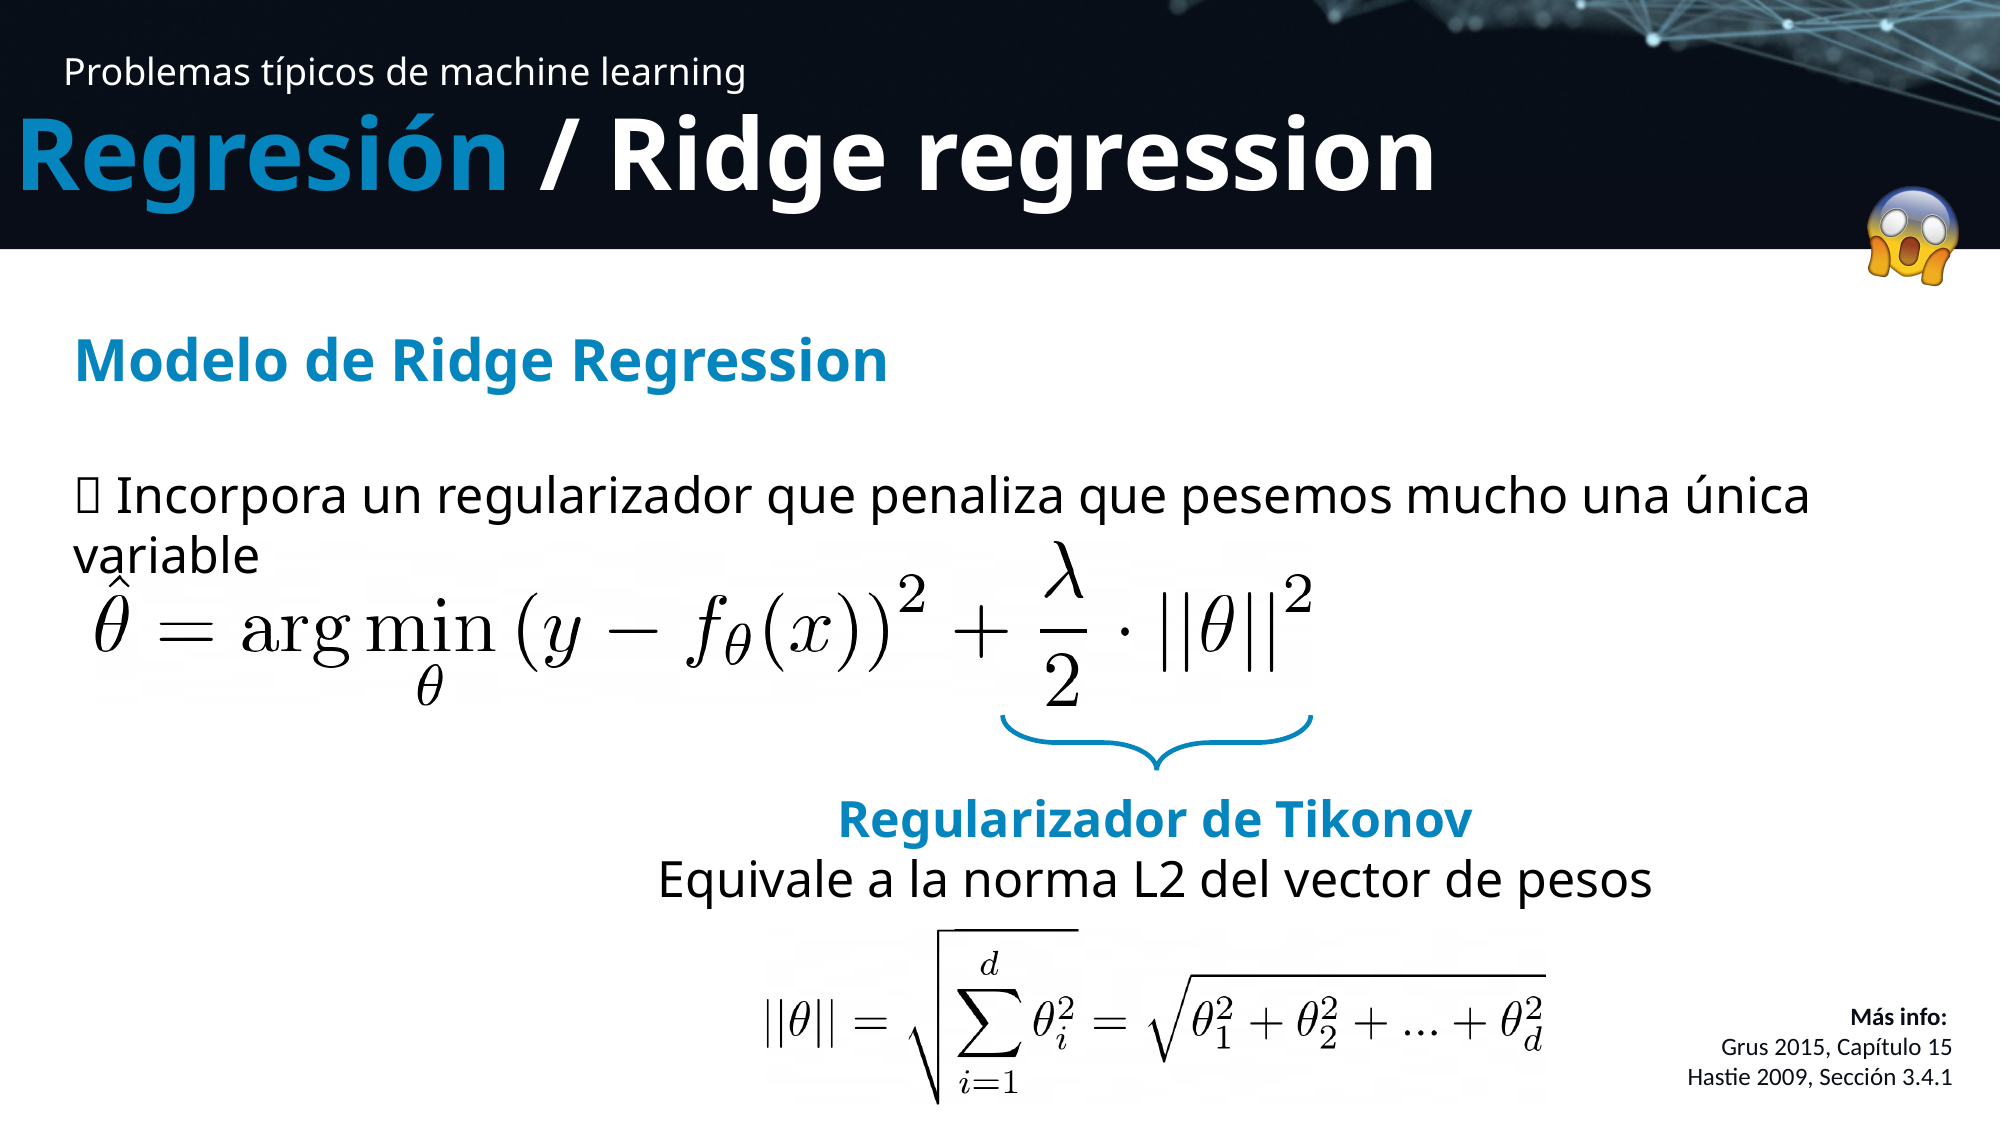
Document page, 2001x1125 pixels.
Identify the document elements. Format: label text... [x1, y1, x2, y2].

picture [766, 929, 1546, 1105]
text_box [0, 0, 2000, 250]
text_box Modelo de Ridge Regression  Incorpora un regularizador que penaliza que pesemos mucho una única variable [58, 315, 1949, 591]
text_box [1002, 715, 1312, 771]
text_box Regularizador de Tikonov Equivale a la norma L2 del vector de pesos [588, 780, 1723, 915]
picture [1857, 185, 1962, 290]
picture [95, 541, 1311, 706]
text_box Más info: Grus 2015, Capítulo 15 Hastie 2009, Sección 3.4.1 [1672, 992, 1969, 1098]
